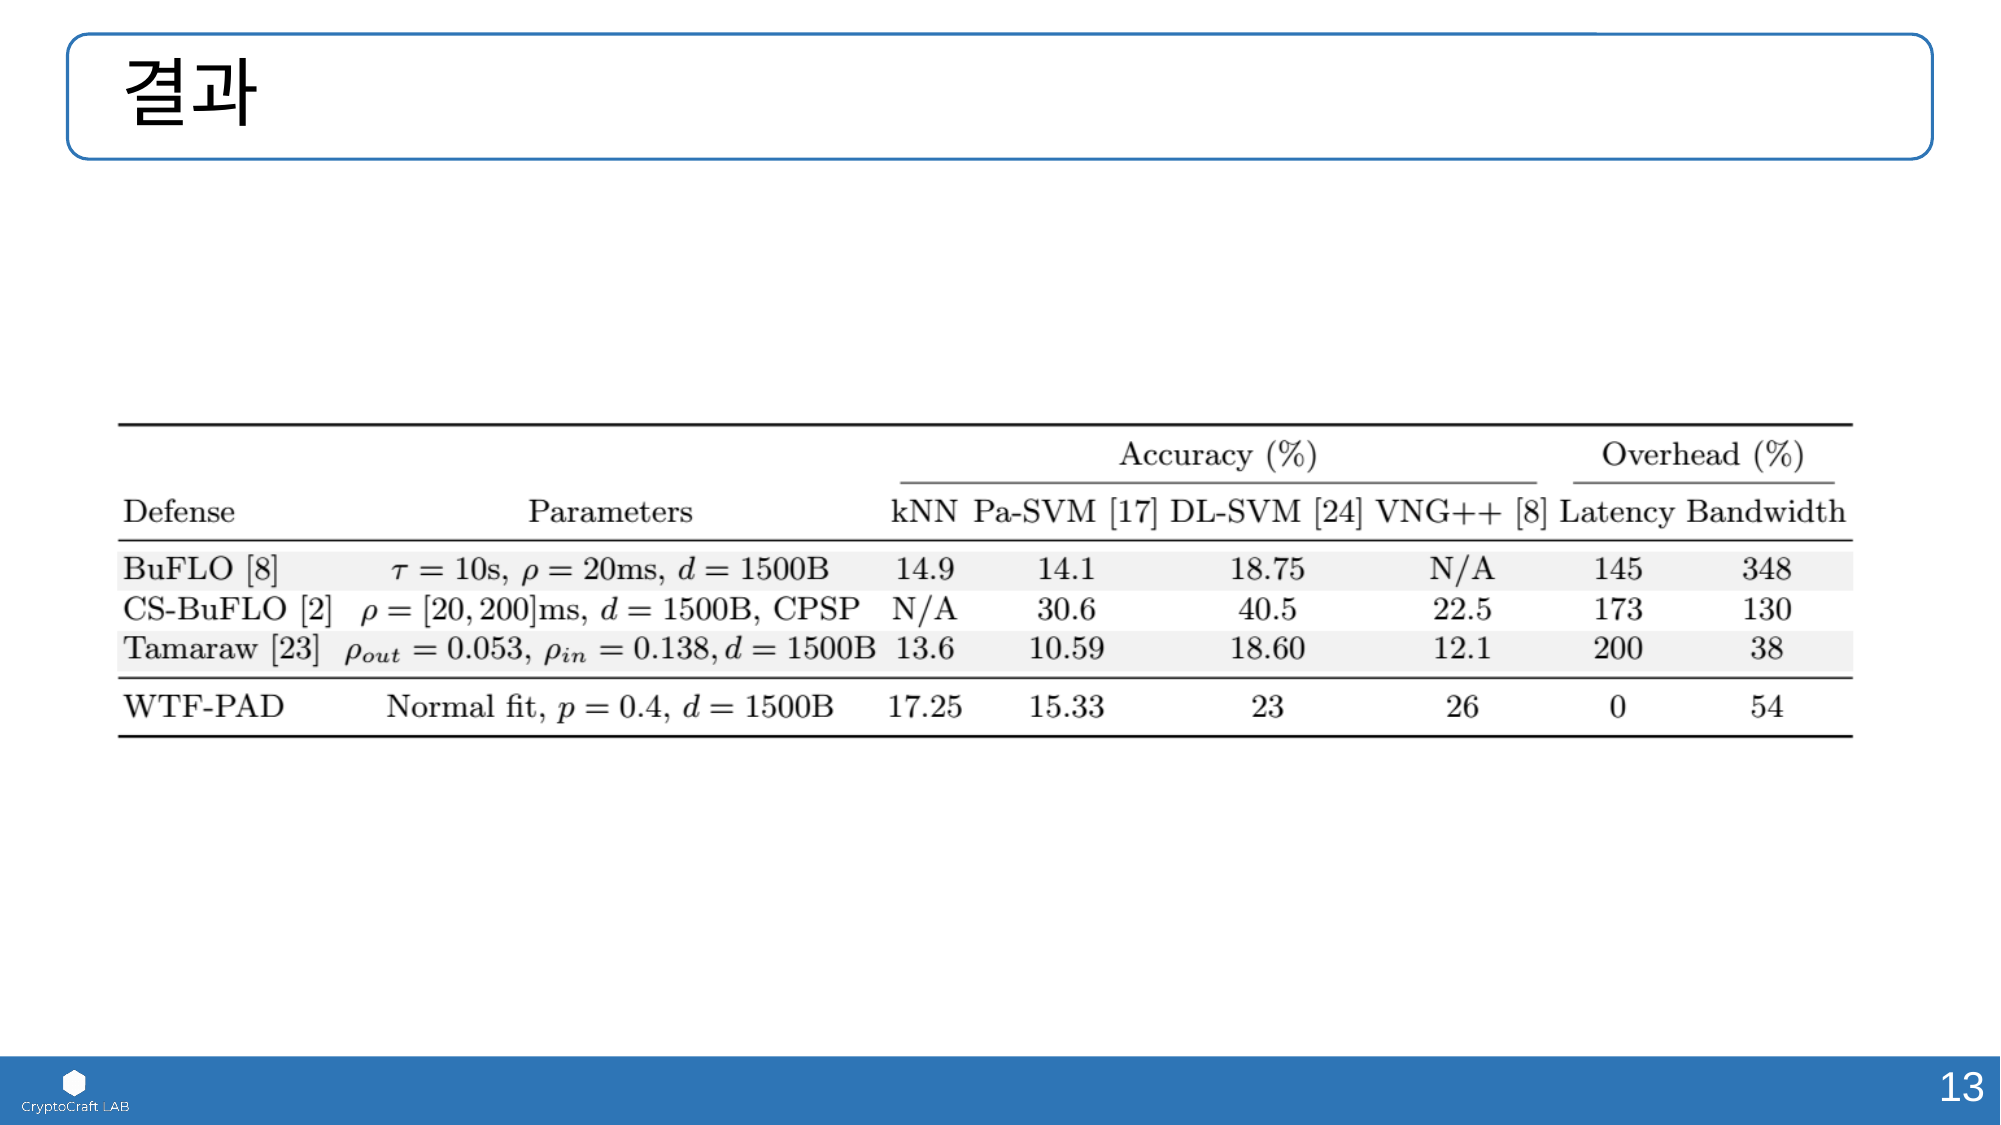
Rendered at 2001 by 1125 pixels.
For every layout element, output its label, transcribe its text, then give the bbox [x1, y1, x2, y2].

picture [13, 1061, 138, 1123]
picture [93, 418, 1878, 756]
title 결과 [67, 34, 1933, 160]
